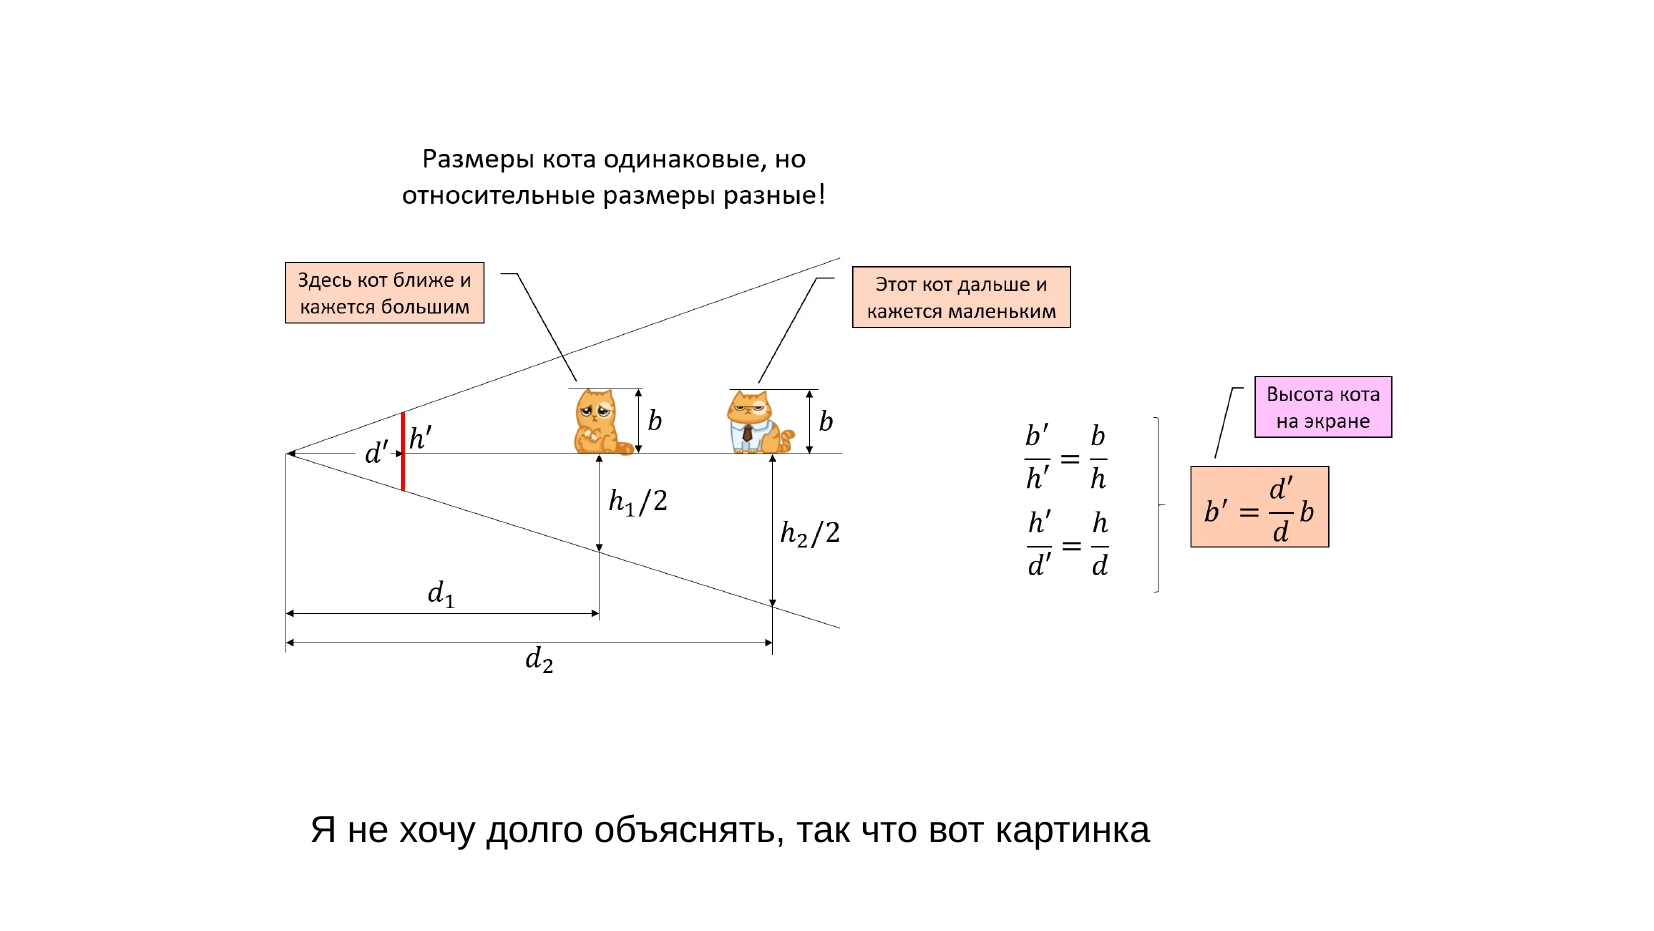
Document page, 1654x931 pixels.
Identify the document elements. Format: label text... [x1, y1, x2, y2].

text_box Я не хочу долго объяснять, так что вот картинка [295, 797, 1270, 854]
picture [235, 117, 1419, 712]
